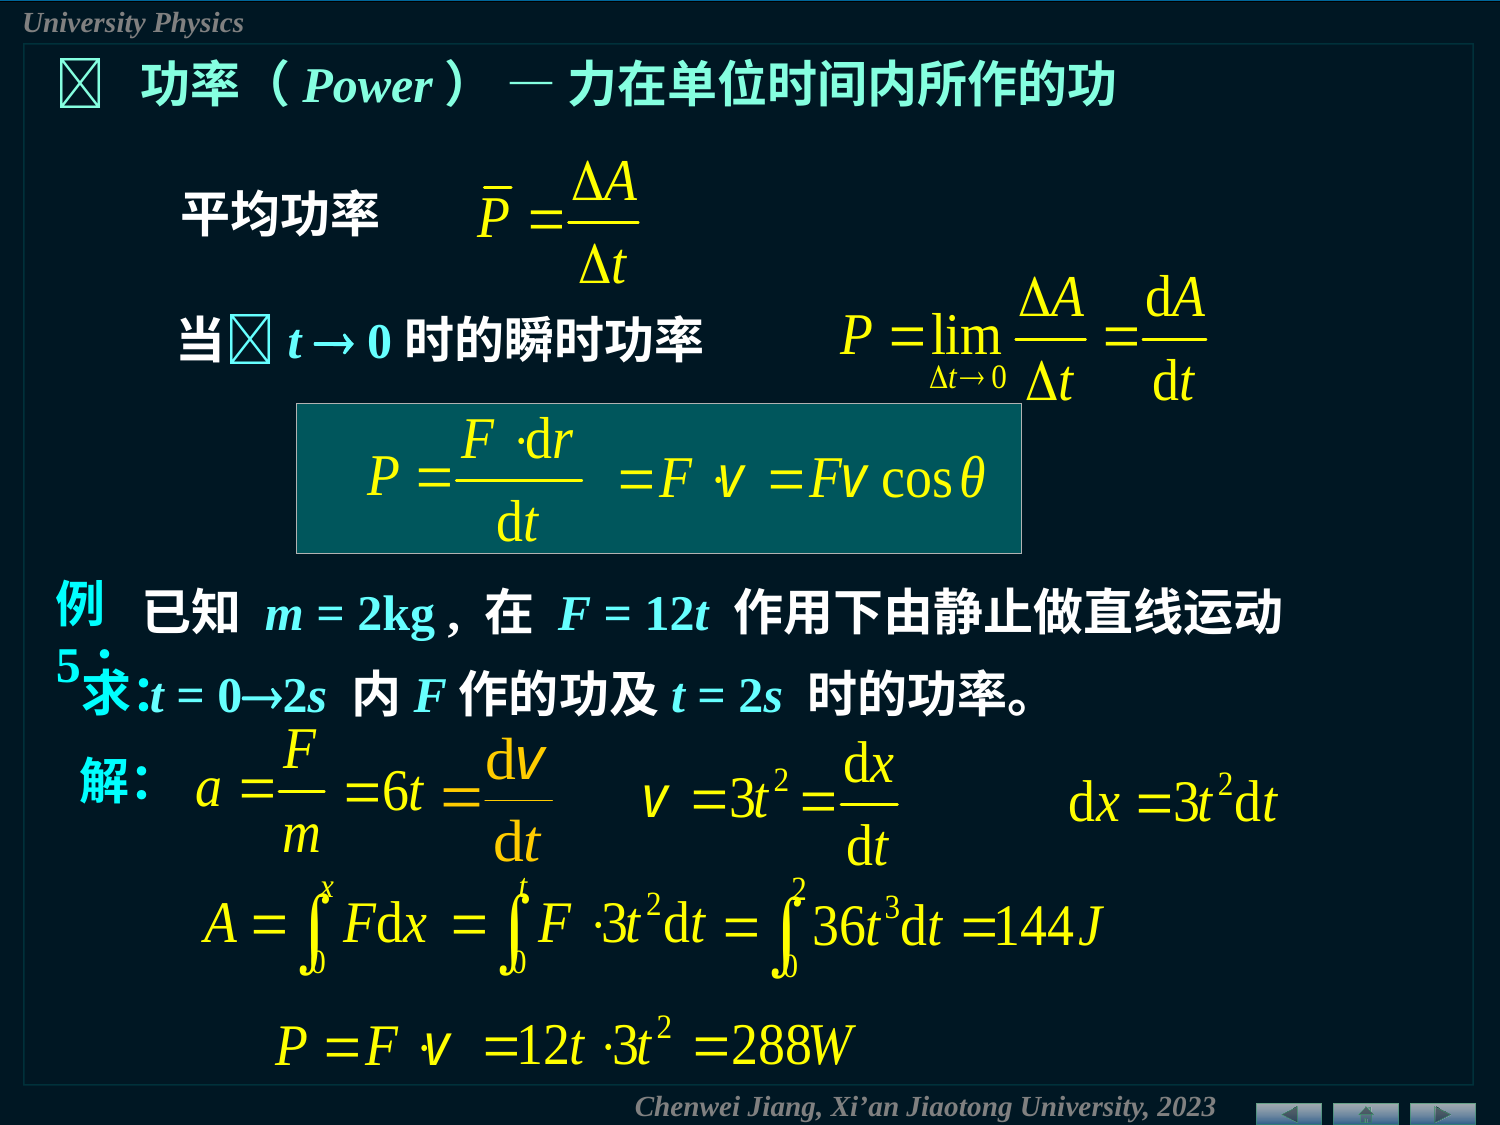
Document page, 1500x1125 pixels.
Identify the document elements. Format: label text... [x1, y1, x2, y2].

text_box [265, 1000, 468, 1080]
text_box 已知 m = 2kg , 在 F = 12t 作用下由静止做直线运动 [200, 572, 1298, 648]
text_box t = 02s 内F作的功及t = 2s 时的功率。 [135, 655, 1073, 731]
text_box 求： [66, 654, 197, 729]
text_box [191, 858, 439, 987]
text_box 当t  0时的瞬时功率 [160, 301, 821, 376]
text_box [712, 861, 1117, 990]
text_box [440, 858, 720, 987]
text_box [333, 756, 437, 826]
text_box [606, 432, 999, 513]
text_box  功率（Power） — 力在单位时间内所作的功 [41, 44, 1292, 120]
text_box [599, 403, 1022, 554]
text_box [296, 403, 351, 554]
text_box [640, 753, 784, 833]
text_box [187, 712, 336, 866]
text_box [467, 143, 648, 297]
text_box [434, 728, 557, 857]
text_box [356, 391, 596, 555]
text_box 解： [64, 742, 182, 817]
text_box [471, 1000, 873, 1080]
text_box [1061, 757, 1292, 837]
text_box 平均功率 [165, 175, 407, 250]
text_box 例5： [41, 565, 200, 700]
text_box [789, 725, 907, 879]
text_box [830, 260, 1218, 414]
